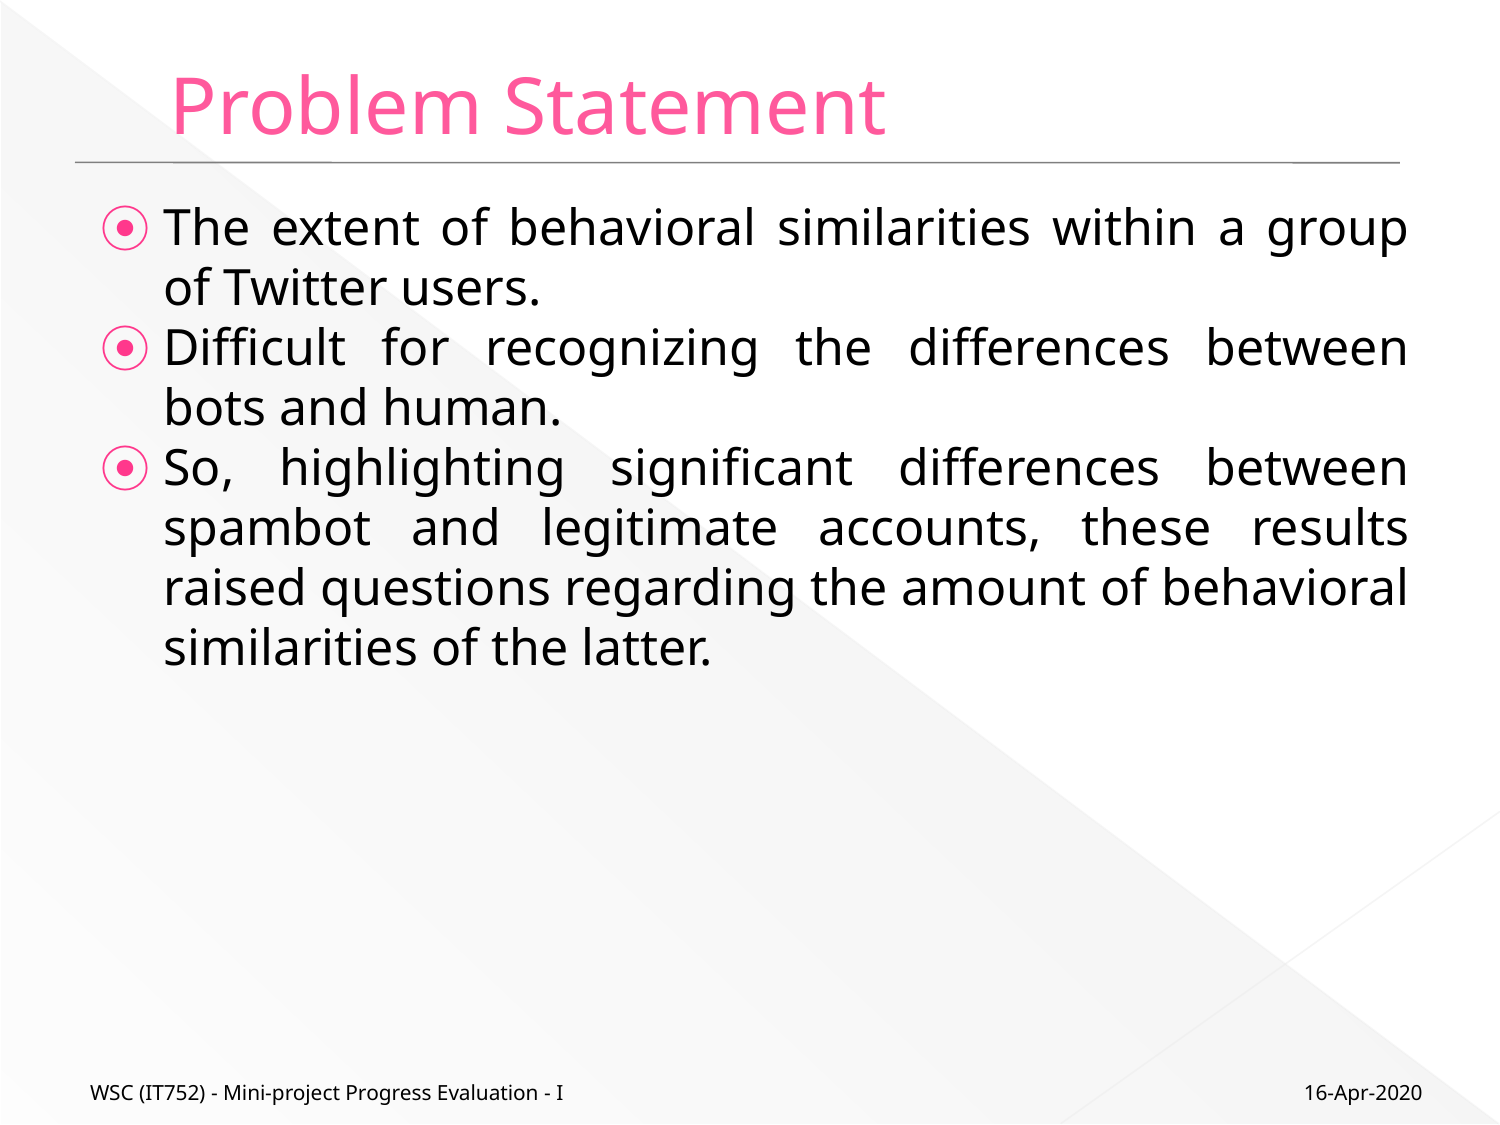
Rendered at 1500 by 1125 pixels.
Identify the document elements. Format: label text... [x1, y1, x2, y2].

slide_number 16-Apr-2020 [1087, 1062, 1438, 1113]
footer WSC (IT752) - Mini-project Progress Evaluation - I [75, 1063, 774, 1113]
title Problem Statement [75, 43, 1425, 163]
list The extent of behavioral similarities within a group of Twitter users. Difficult for recognizing the differences between bots and human. So, highlighting significant differences between spambot and legitimate accounts, these results raised questions regarding the amount of behavioral similarities of the latter. [75, 187, 1425, 988]
